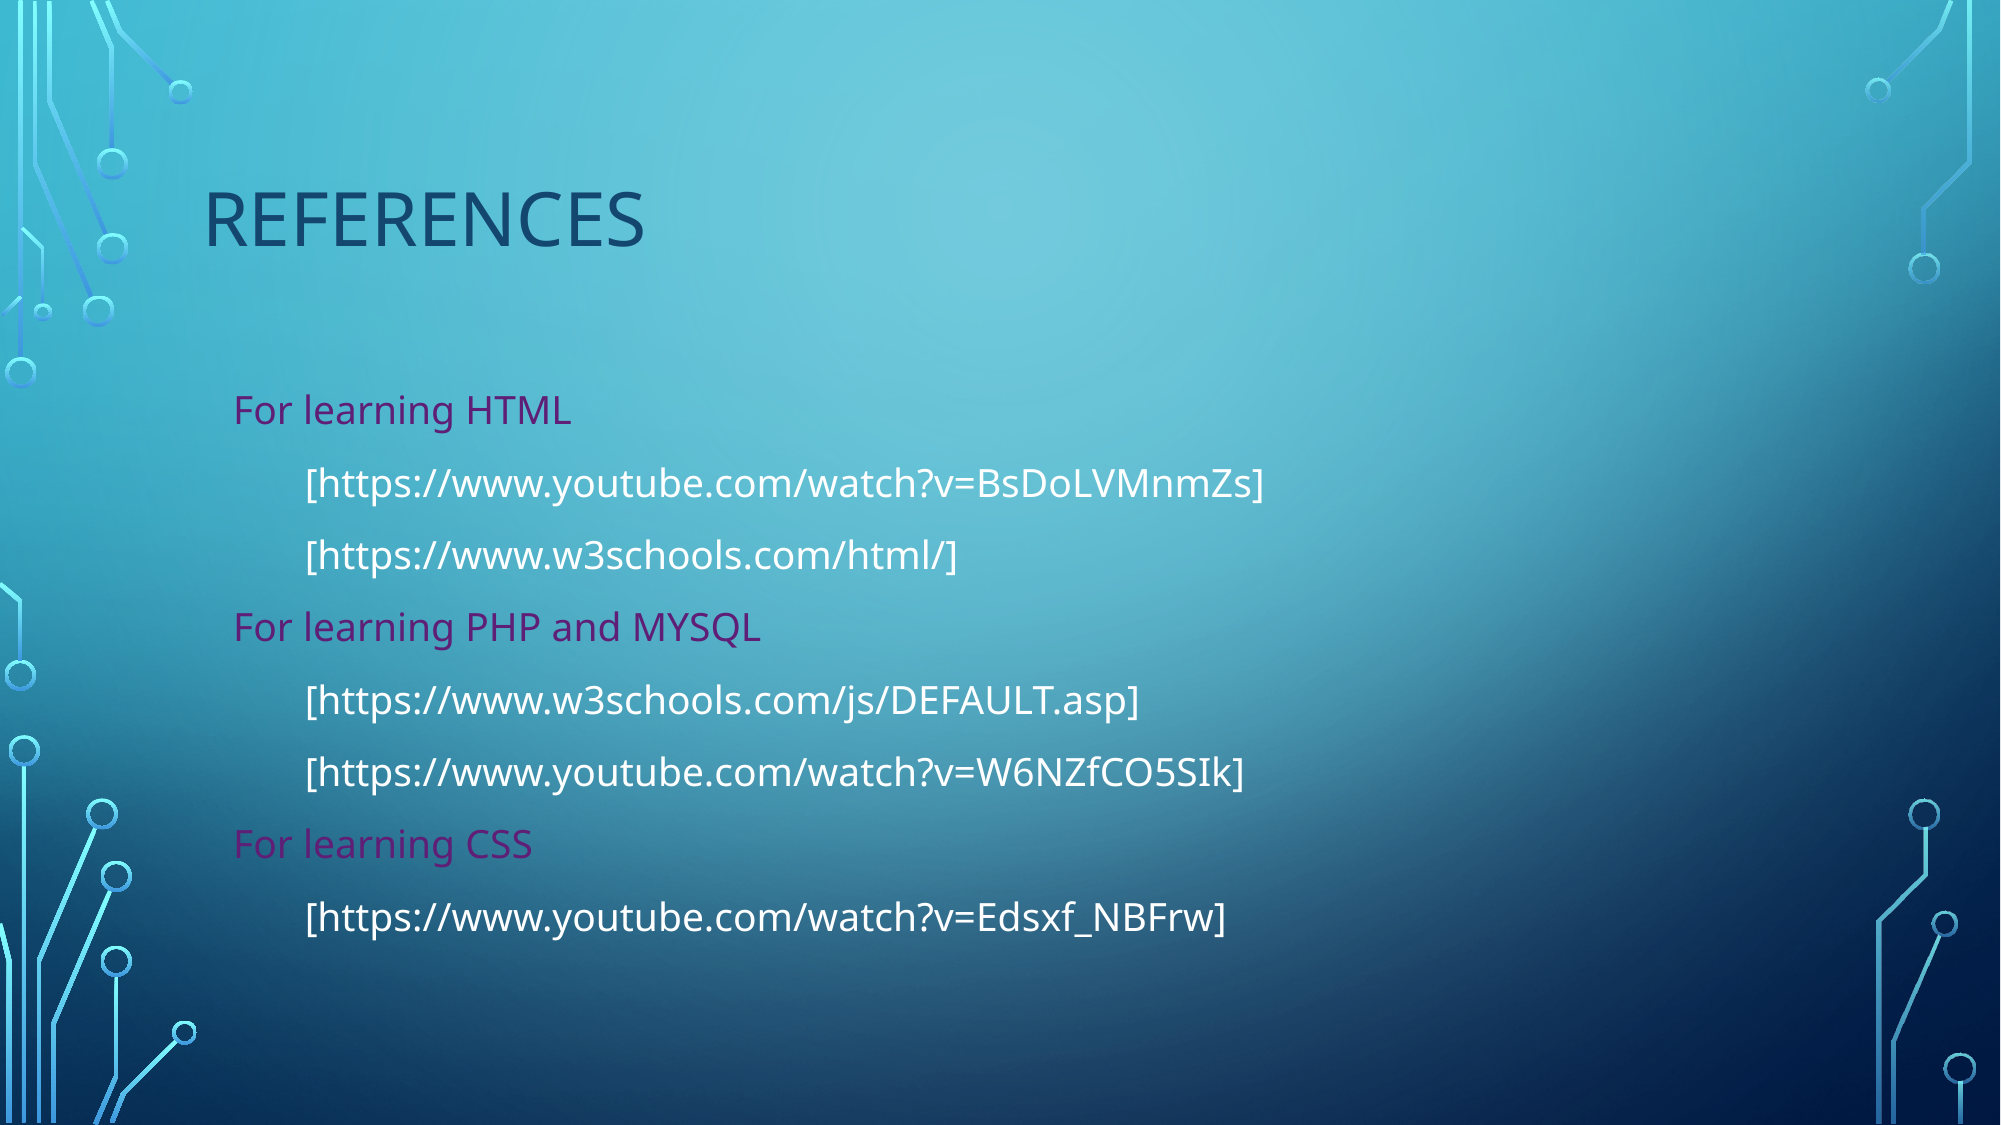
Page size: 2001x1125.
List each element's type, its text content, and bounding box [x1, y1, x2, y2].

list For learning HTML [https://www.youtube.com/watch?v=BsDoLVMnmZs] [https://www.w3schools.com/html/] For learning PHP and MYSQL [https://www.w3schools.com/js/DEFAULT.asp] [https://www.youtube.com/watch?v=W6NZfCO5SIk] For learning CSS [https://www.youtube.com/watch?v=Edsxf_NBFrw] [187, 369, 1813, 950]
title REFERENCES [187, 101, 1813, 344]
